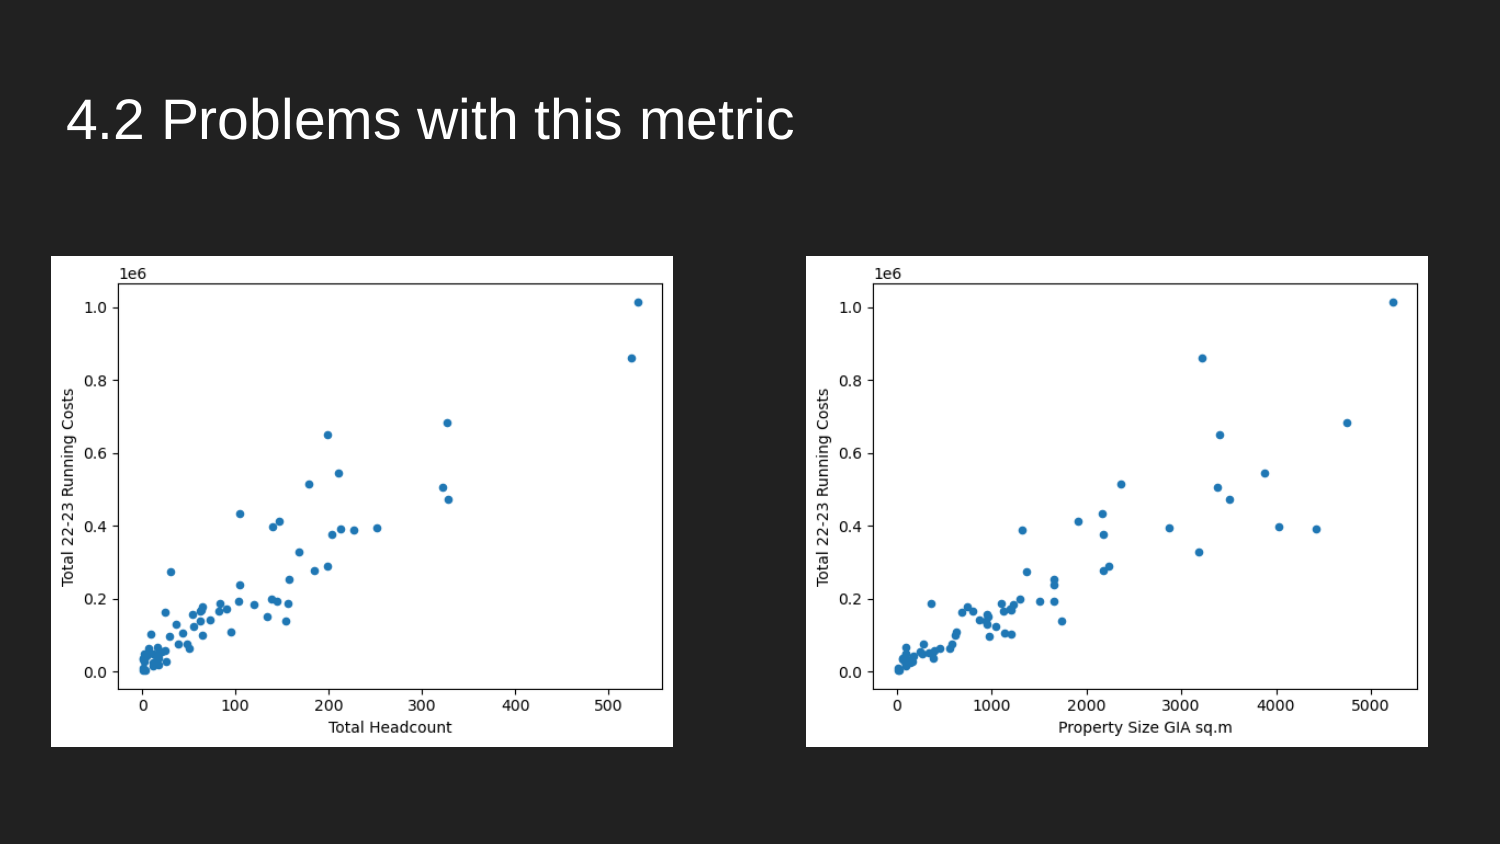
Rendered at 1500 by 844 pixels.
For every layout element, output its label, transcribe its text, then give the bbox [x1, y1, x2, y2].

picture [50, 255, 673, 747]
picture [806, 255, 1428, 747]
title 4.2 Problems with this metric [51, 72, 1449, 167]
